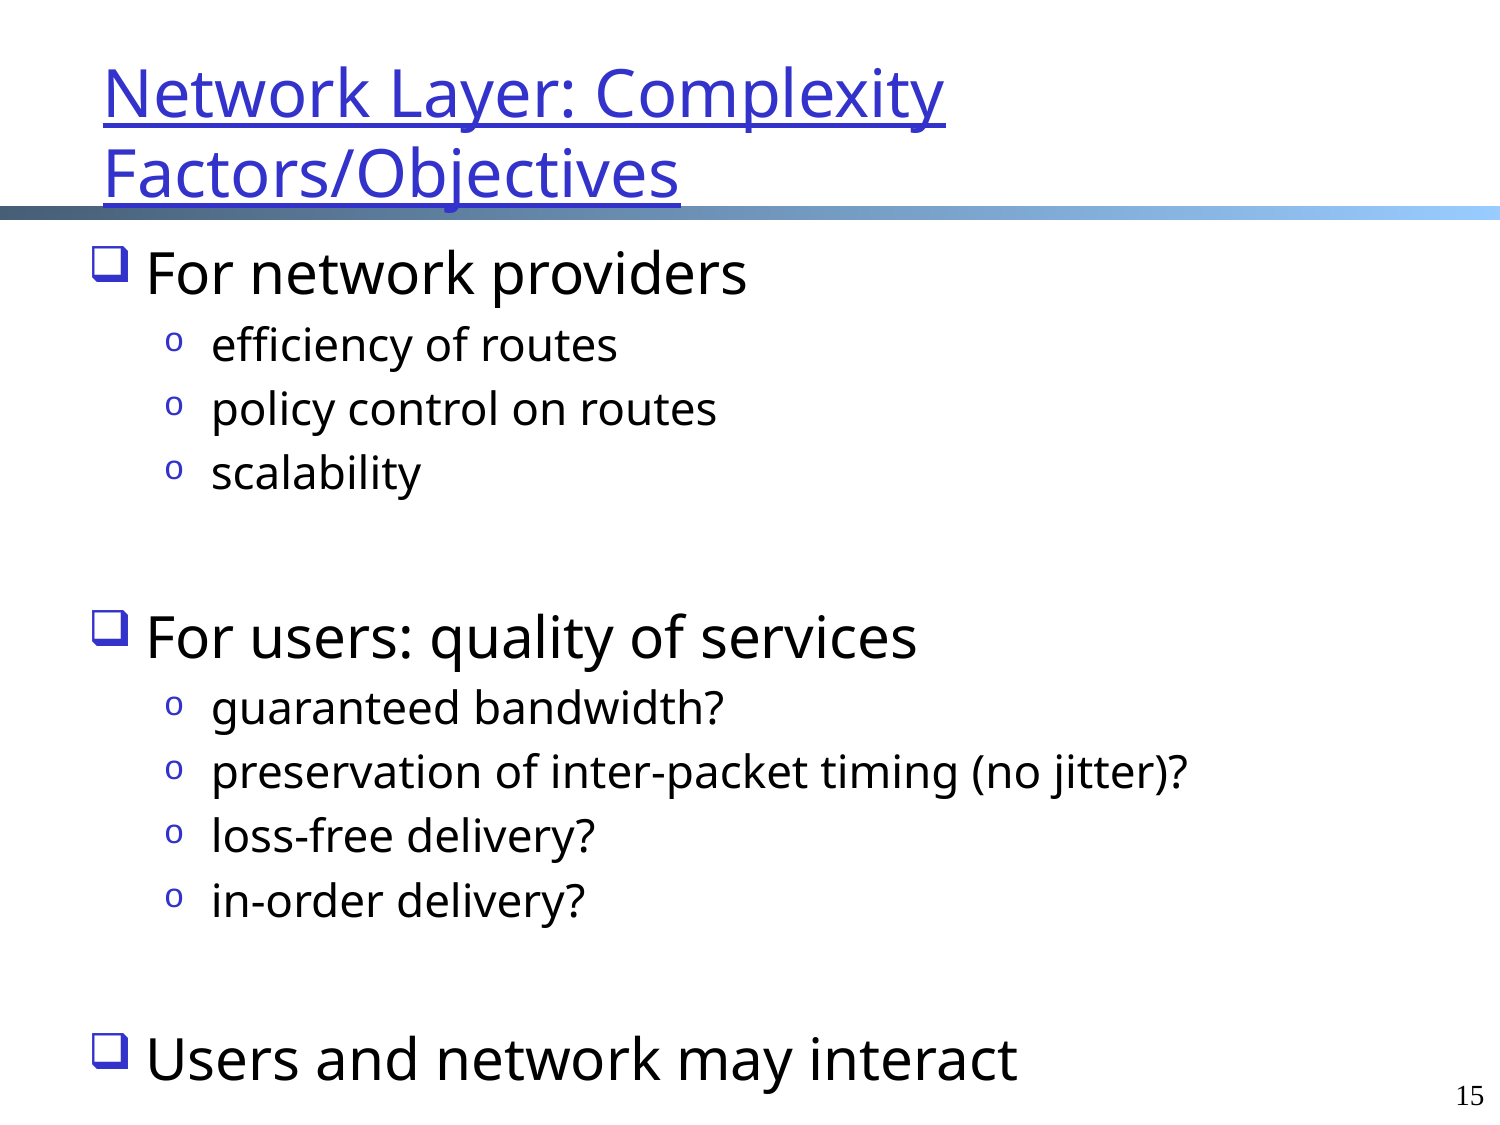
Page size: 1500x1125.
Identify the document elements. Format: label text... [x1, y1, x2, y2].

slide_number 15 [1424, 1068, 1500, 1125]
title Network Layer: Complexity Factors/Objectives [87, 37, 1324, 225]
list For network providers efficiency of routes policy control on routes scalability For users: quality of services guaranteed bandwidth? preservation of inter-packet timing (no jitter)? loss-free delivery? in-order delivery? Users and network may interact [73, 228, 1432, 1085]
text_box [1424, 207, 1428, 219]
